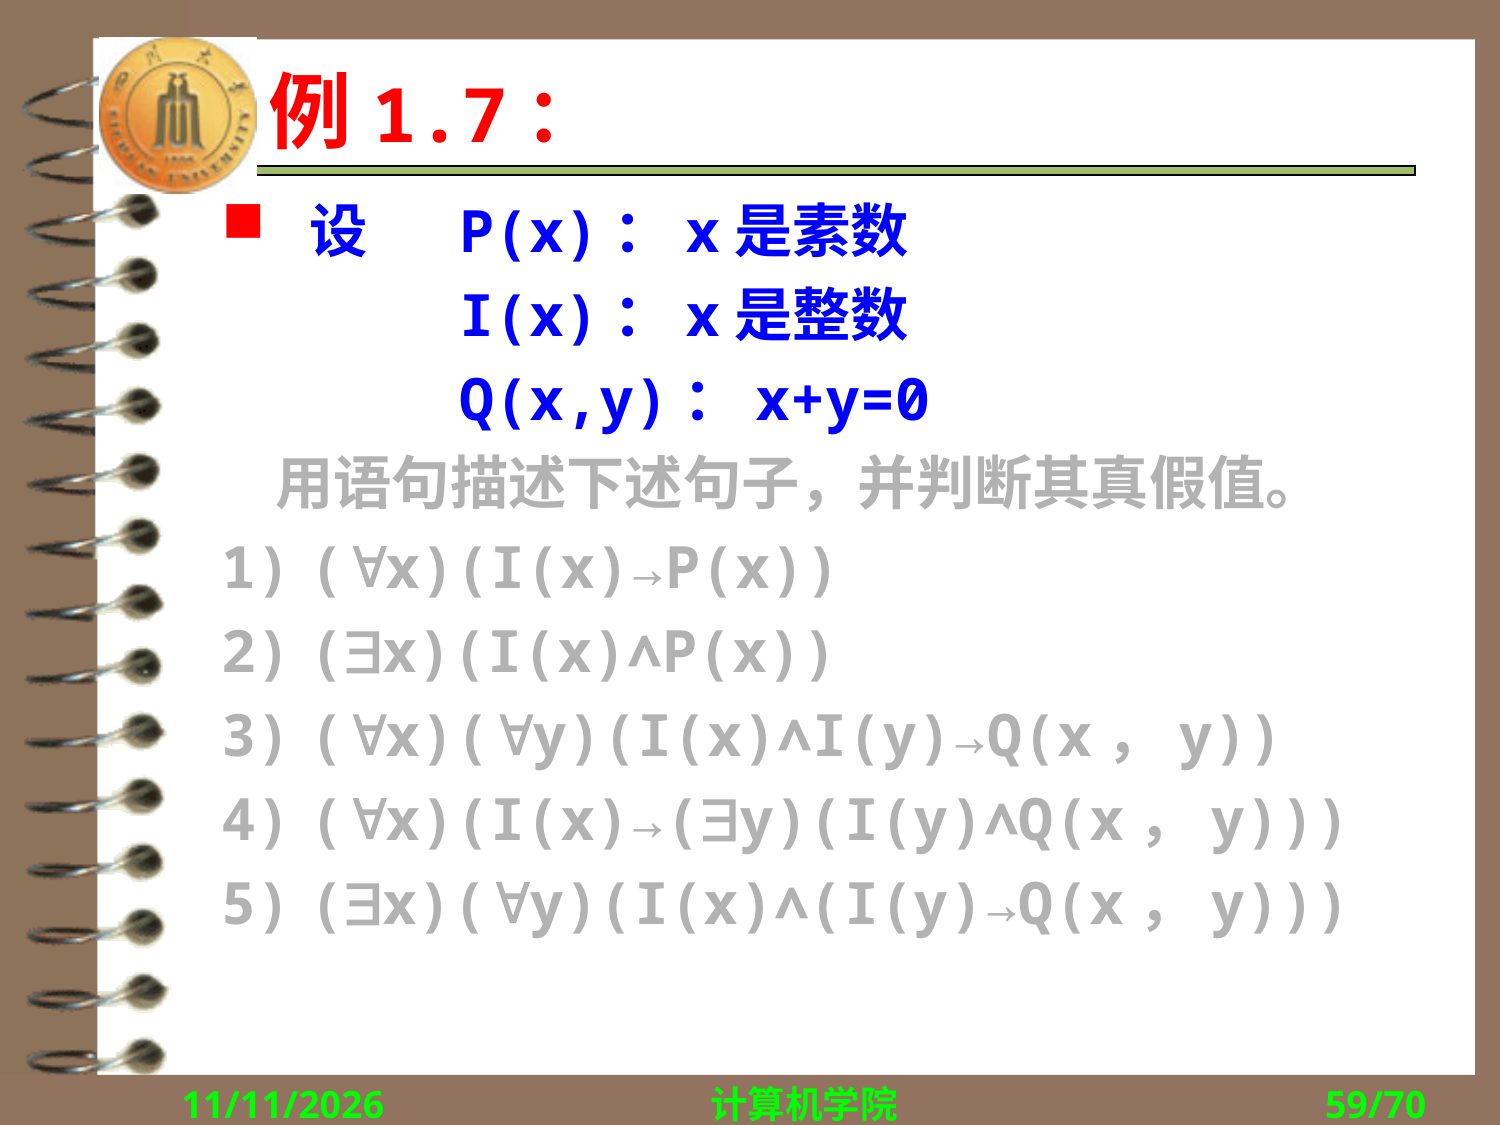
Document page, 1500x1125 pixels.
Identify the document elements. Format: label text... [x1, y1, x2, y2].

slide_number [166, 1073, 479, 1100]
picture [0, 0, 257, 1075]
title 例1.7： [253, 50, 1415, 168]
text_box 设 P(x)：x是素数 I(x)：x是整数 Q(x,y)：x+y=0 用语句描述下述句子，并判断其真假值。 (x)(I(x)→P(x)) (x)(I(x)∧P(x)) (x)(y)(I(x)∧I(y)→Q(x，y)) (x)(I(x)→(y)(I(y)∧Q(x，y))) (x)(y)(I(x)∧(I(y)→Q(x，y))) [206, 172, 1394, 944]
slide_number 59/70 [1128, 1073, 1442, 1100]
footer 计算机学院 [479, 1073, 1128, 1100]
